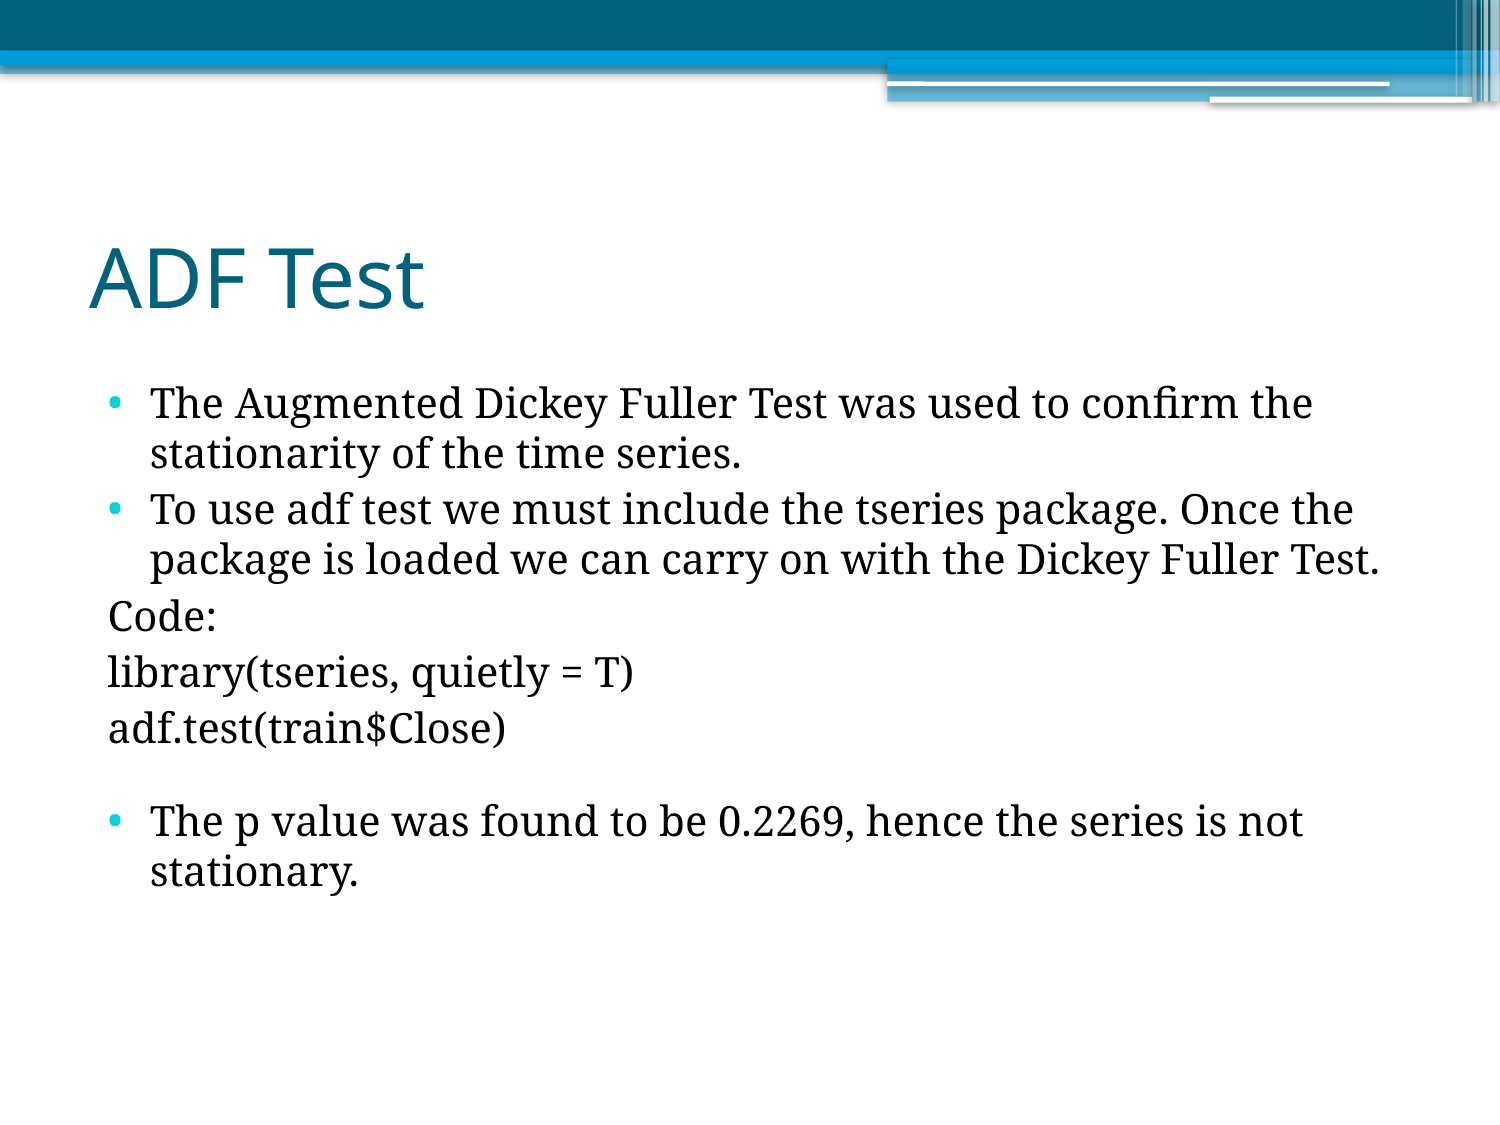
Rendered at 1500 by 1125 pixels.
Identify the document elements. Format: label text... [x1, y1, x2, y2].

title ADF Test [75, 187, 1425, 363]
list The p value was found to be 0.2269, hence the series is not stationary. [75, 786, 1425, 1112]
list The Augmented Dickey Fuller Test was used to confirm the stationarity of the time series. To use adf test we must include the tseries package. Once the package is loaded we can carry on with the Dickey Fuller Test. Code: library(tseries, quietly = T) adf.test(train$Close) [75, 368, 1425, 764]
